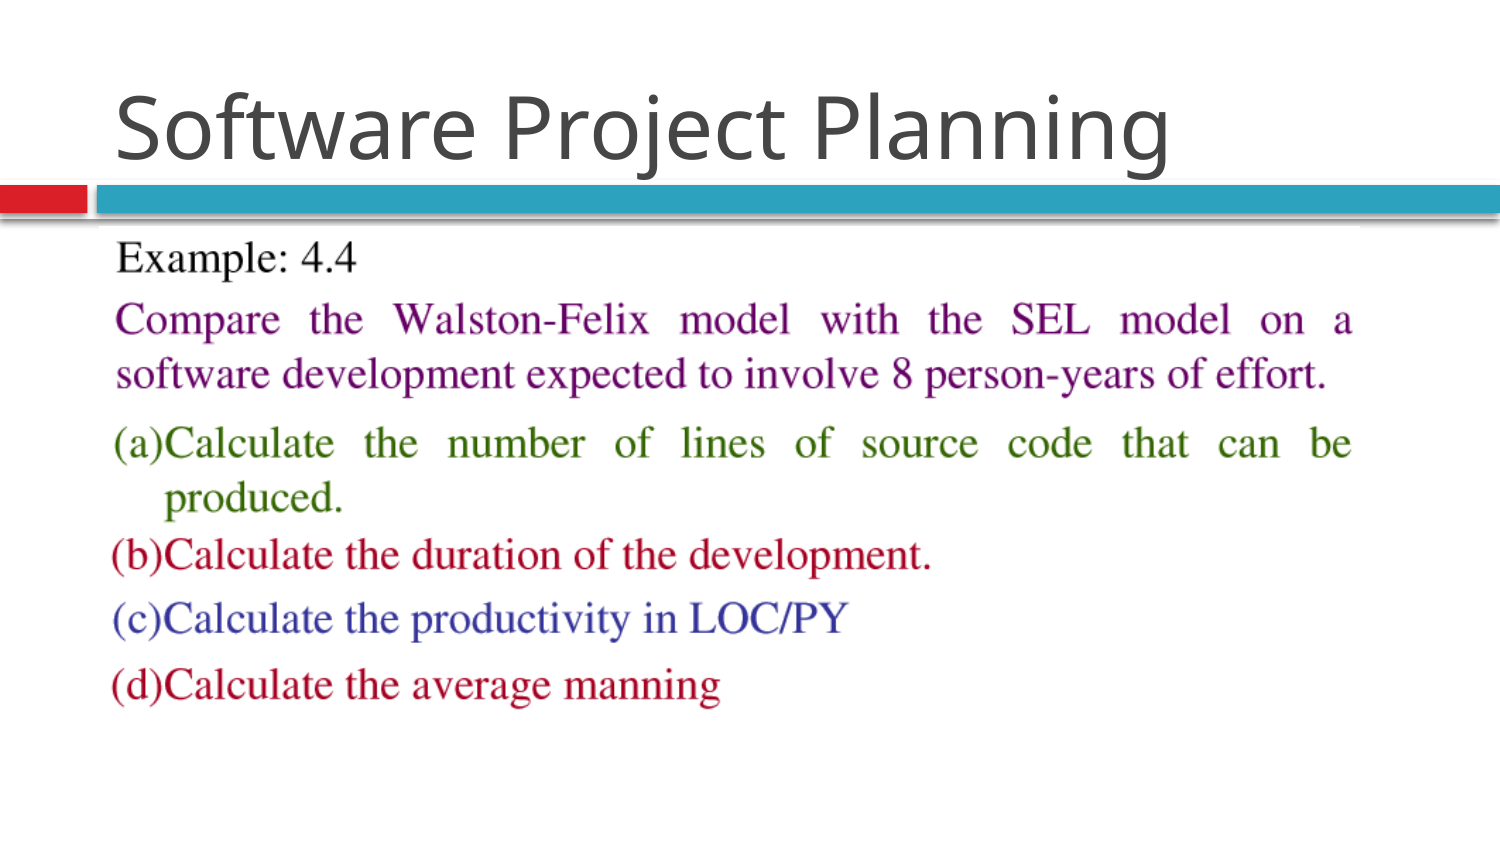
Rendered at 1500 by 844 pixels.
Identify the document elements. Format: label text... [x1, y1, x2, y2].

title Software Project Planning [99, 19, 1438, 185]
picture [98, 226, 1360, 716]
